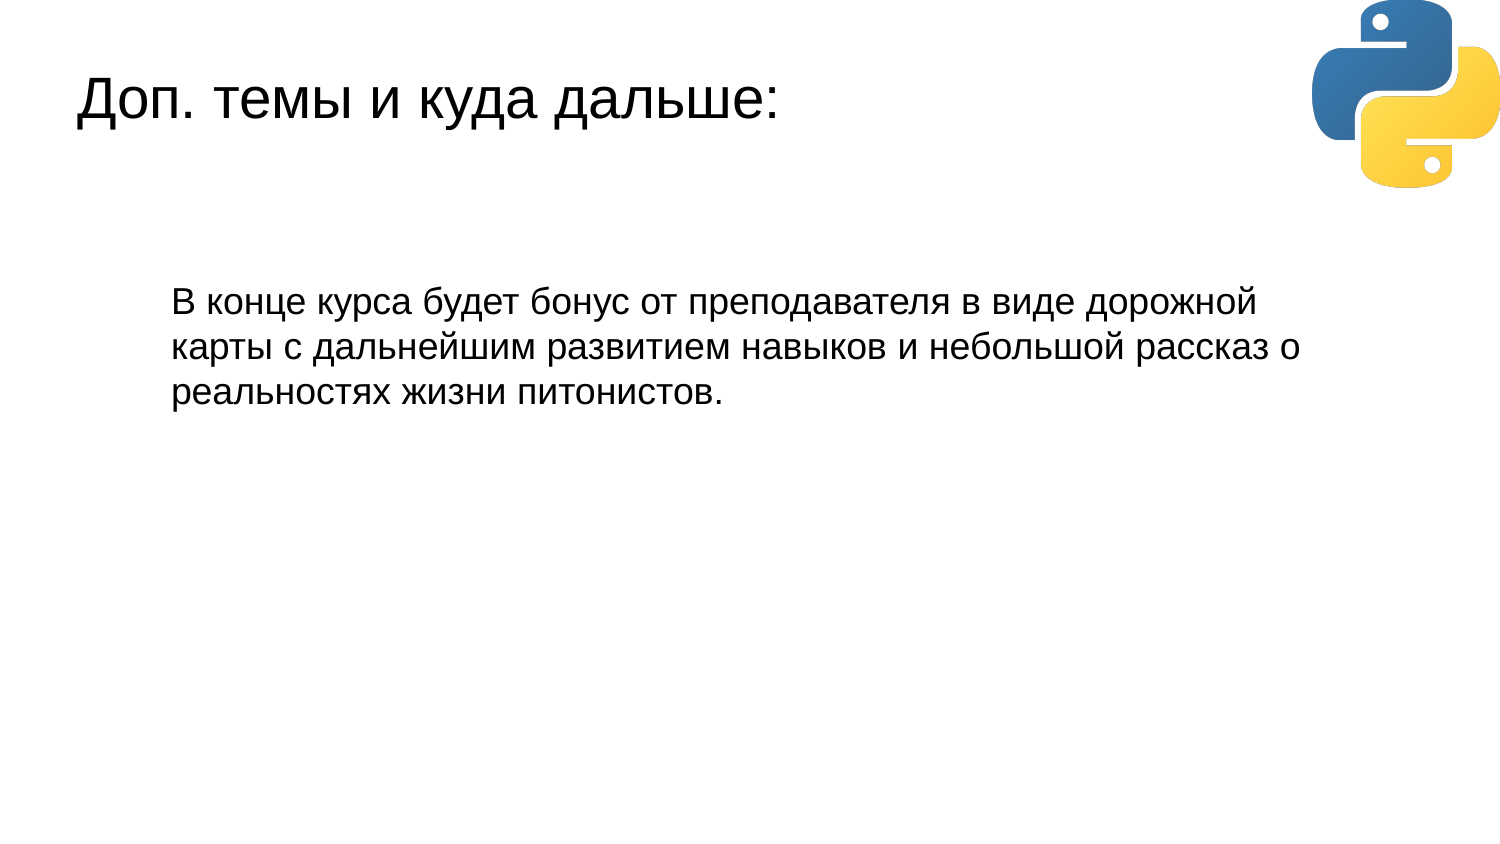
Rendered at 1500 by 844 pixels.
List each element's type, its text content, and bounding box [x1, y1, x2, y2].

text_box Доп. темы и куда дальше: [62, 44, 965, 174]
text_box В конце курса будет бонус от преподавателя в виде дорожной карты с дальнейшим развитием навыков и небольшой рассказ о реальностях жизни питонистов. [80, 198, 1366, 491]
picture [1311, 0, 1500, 188]
